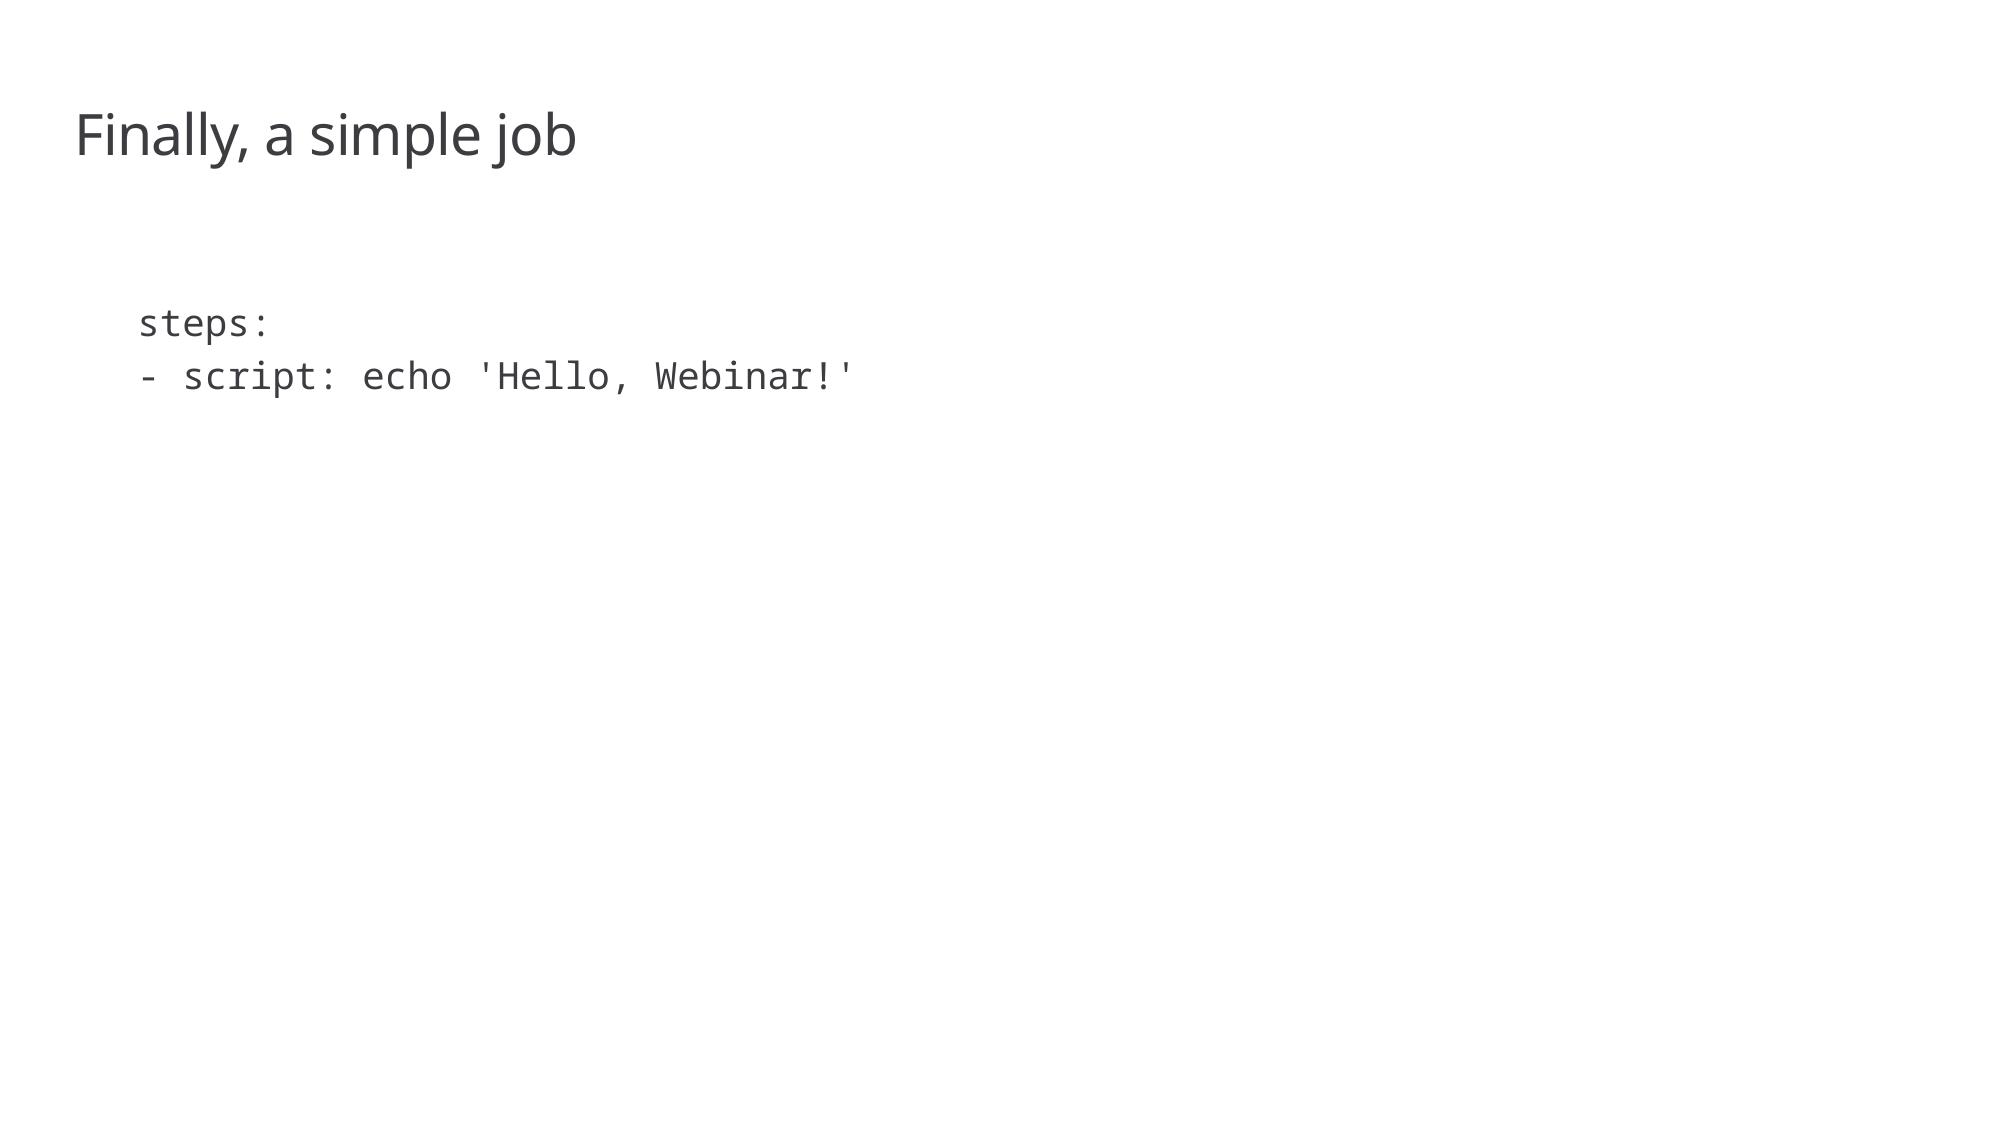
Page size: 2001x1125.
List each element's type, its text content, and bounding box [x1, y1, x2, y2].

text_box steps: - script: echo 'Hello, Webinar!' [137, 299, 1863, 762]
title Finally, a simple job [74, 91, 1930, 225]
